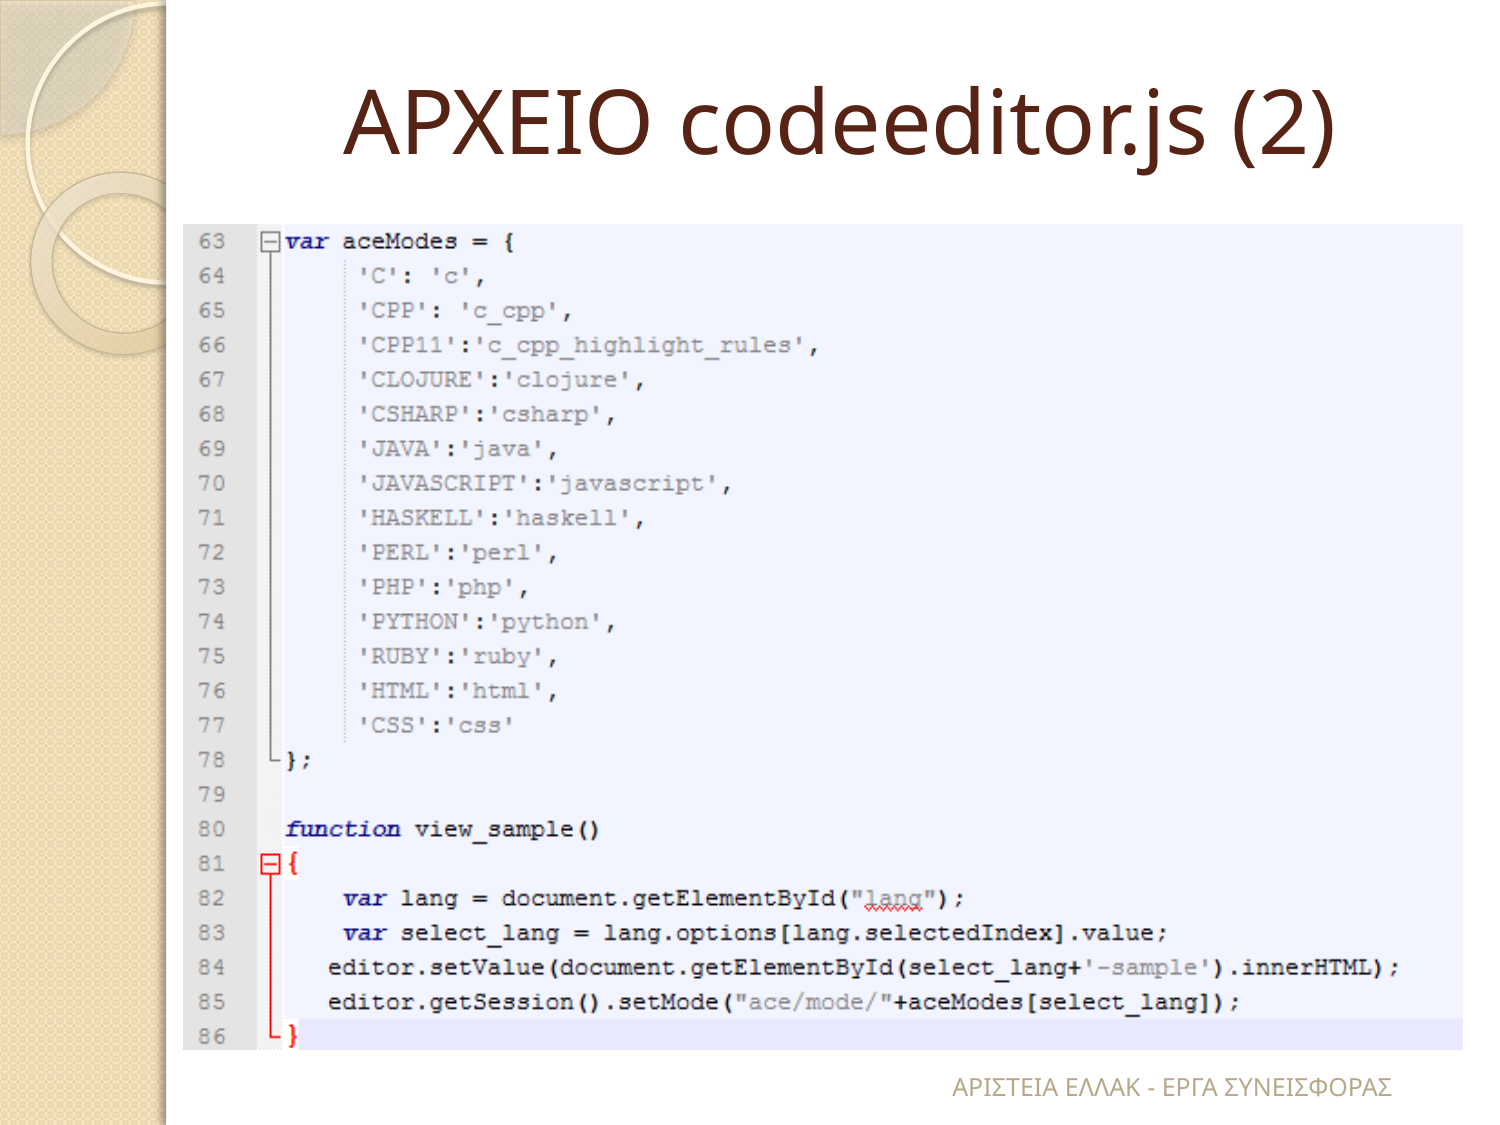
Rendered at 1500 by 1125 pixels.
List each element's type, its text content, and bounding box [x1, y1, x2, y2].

footer ΑΡΙΣΤΕΙΑ ΕΛΛΑΚ - ΕΡΓΑ ΣΥΝΕΙΣΦΟΡΑΣ [937, 1062, 1413, 1113]
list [183, 224, 1463, 1051]
title ΑΡΧΕΙΟ codeeditor.js (2) [225, 24, 1455, 213]
